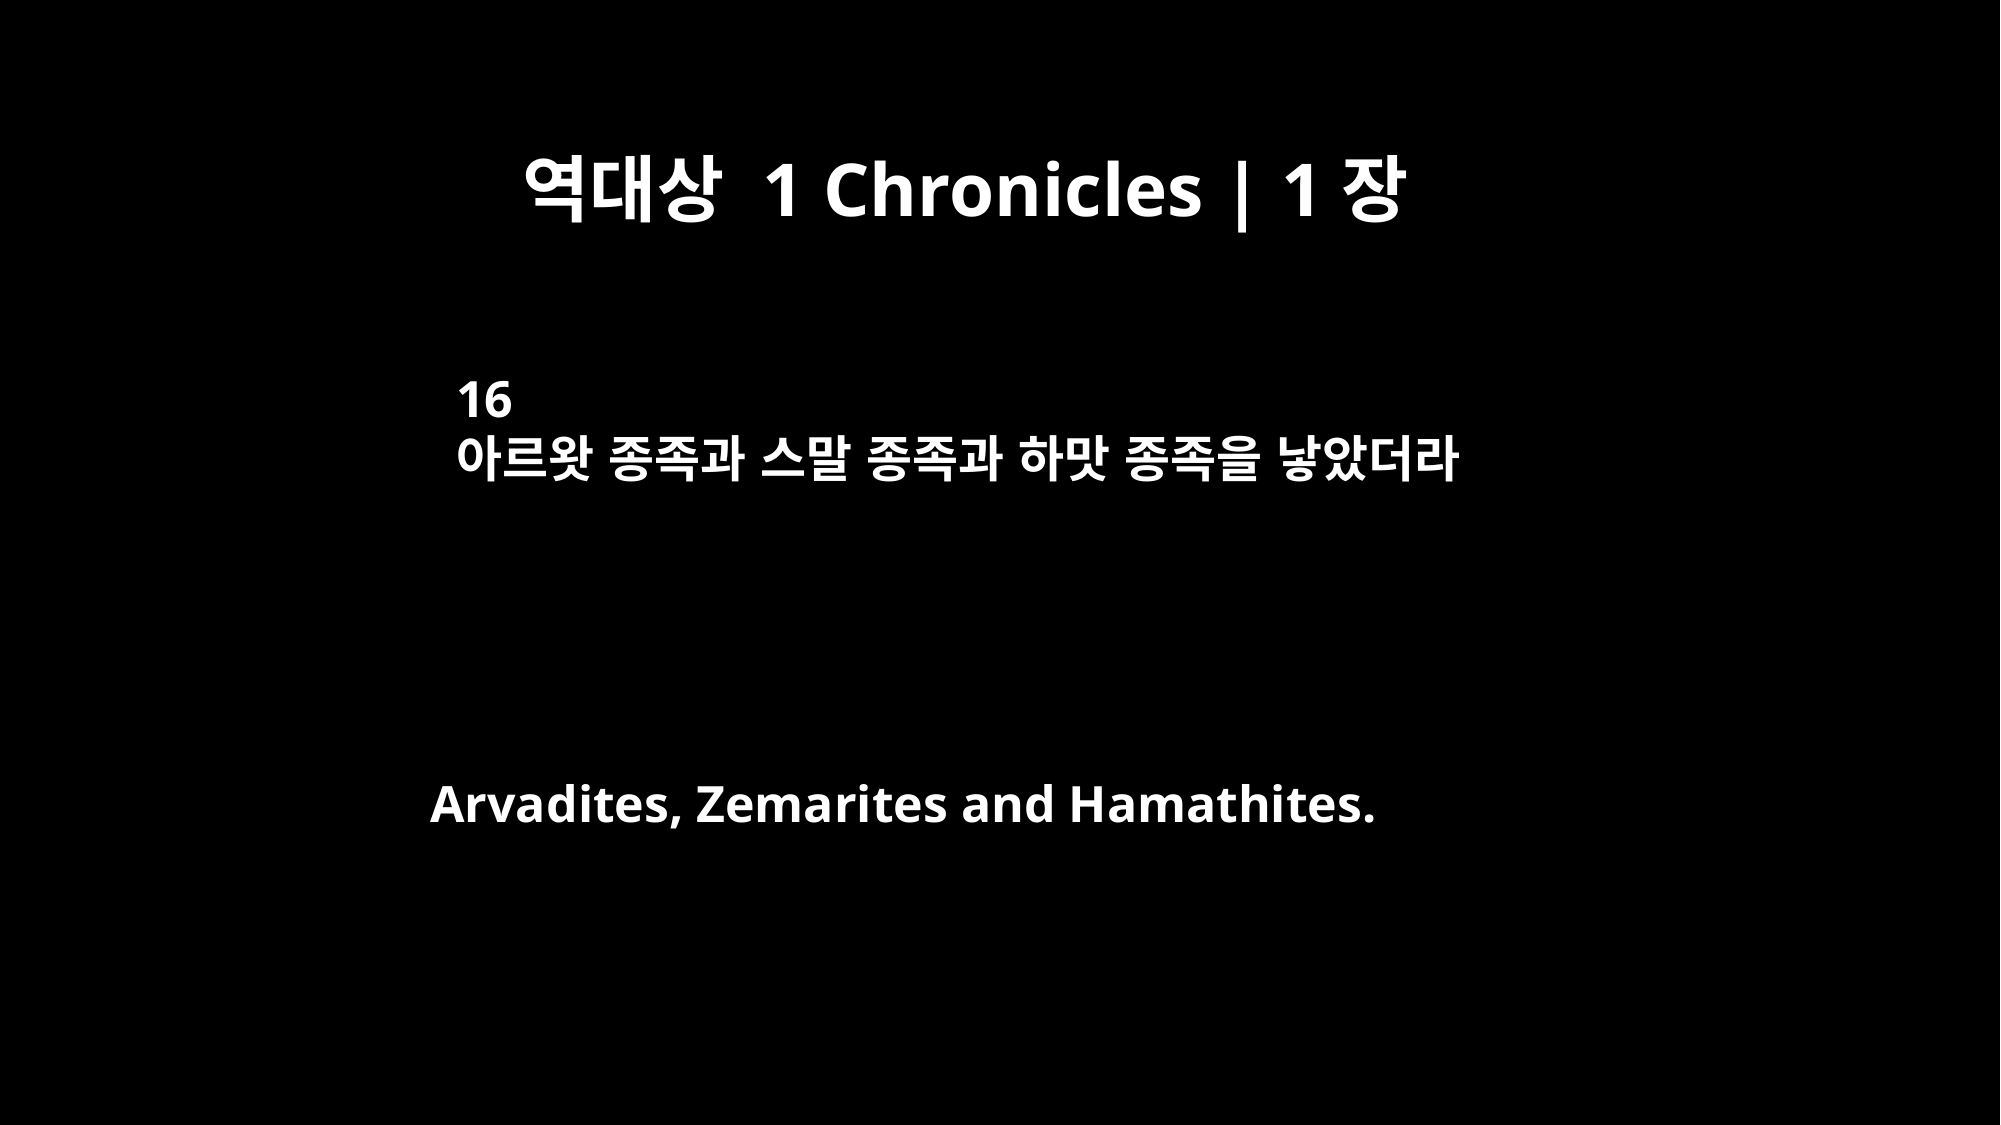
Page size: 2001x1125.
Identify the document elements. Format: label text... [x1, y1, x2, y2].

text_box Arvadites, Zemarites and Hamathites. [415, 764, 1392, 840]
text_box 역대상 1 Chronicles | 1장 [507, 136, 1424, 239]
text_box 16 아르왓 종족과 스말 종족과 하맛 종족을 낳았더라 [441, 359, 1476, 495]
